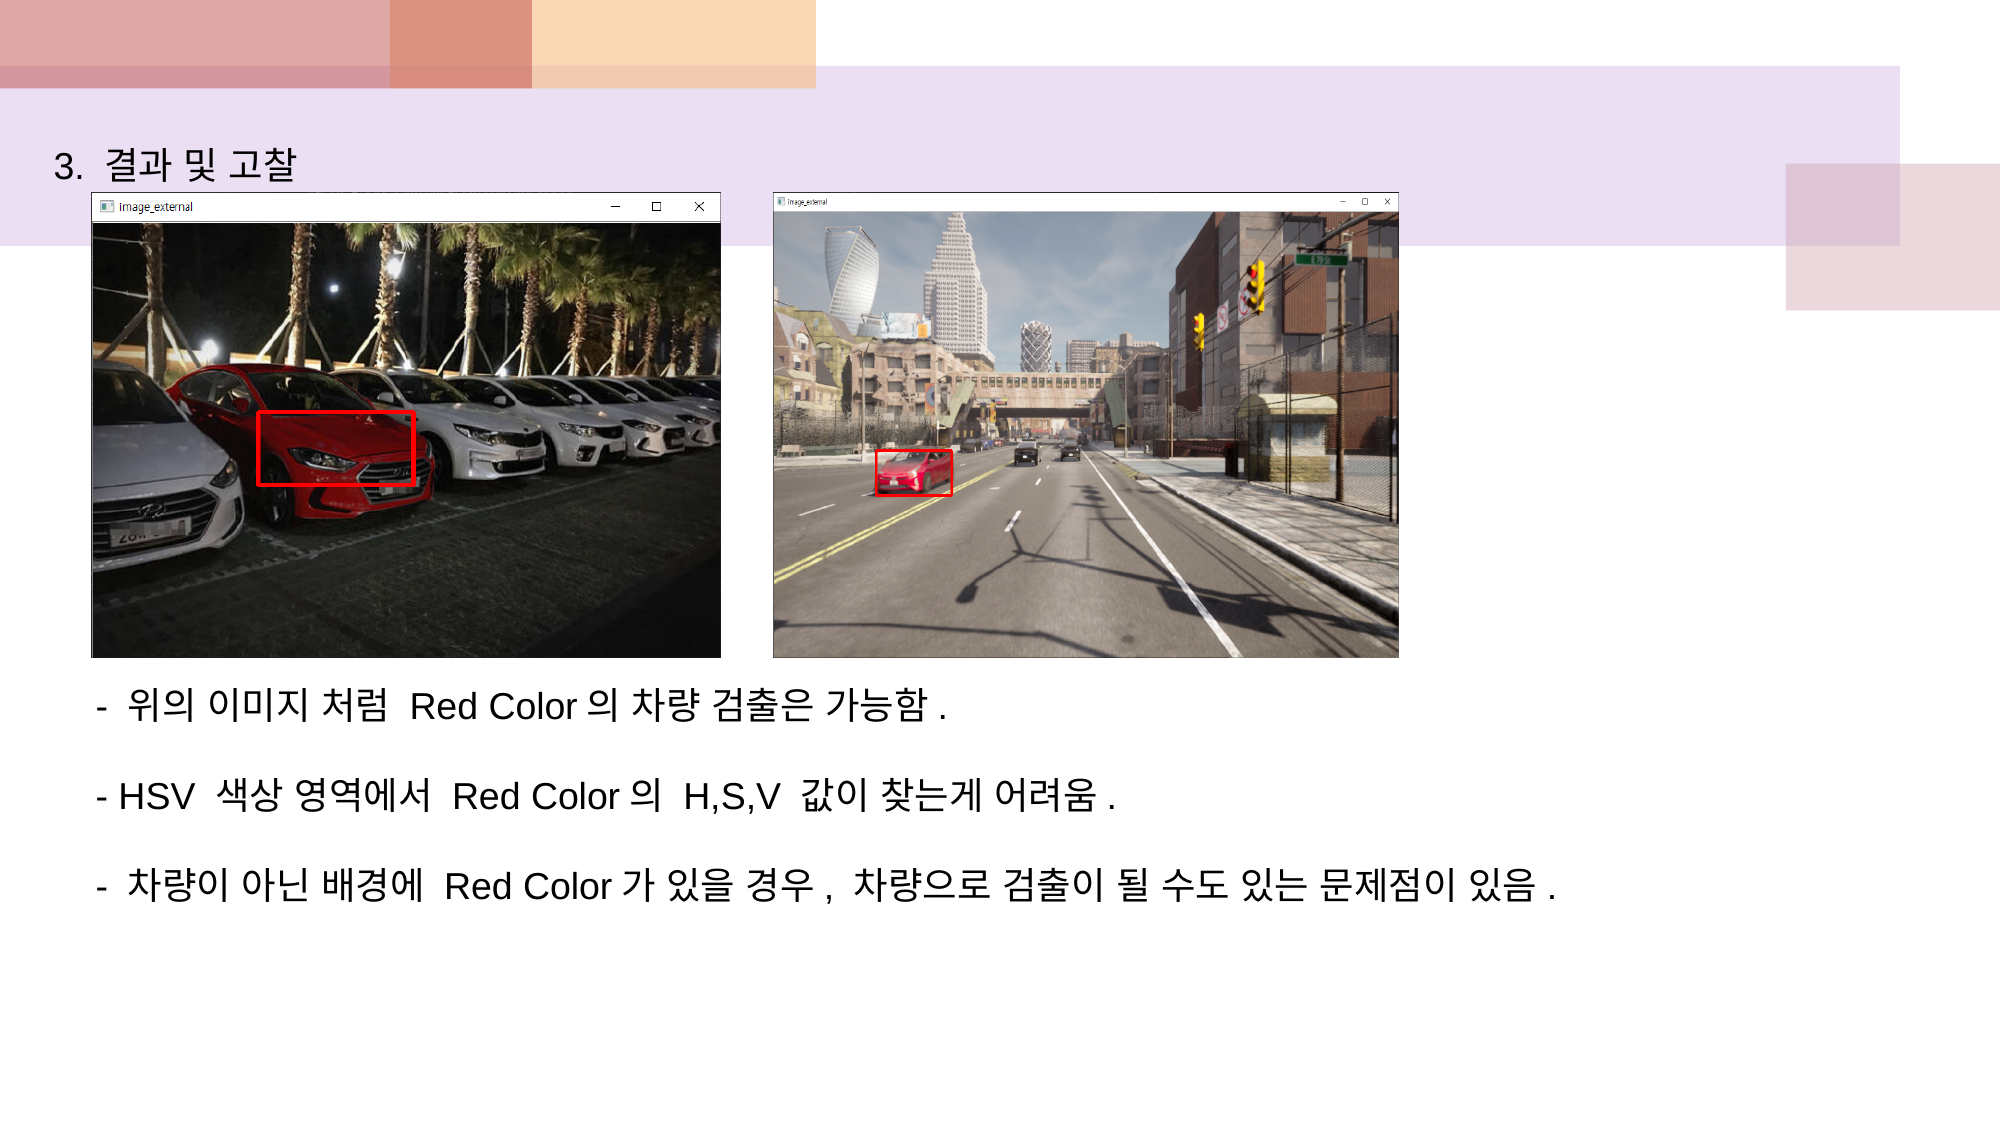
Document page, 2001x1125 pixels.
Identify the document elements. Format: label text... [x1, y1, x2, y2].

picture [773, 192, 1399, 659]
text_box 3. 결과 및 고찰 - 위의 이미지 처럼 Red Color의 차량 검출은 가능함. - HSV 색상 영역에서 Red Color의 H,S,V 값이 찾는게 어려움. - 차량이 아닌 배경에 Red Color가 있을 경우, 차량으로 검출이 될 수도 있는 문제점이 있음. [38, 134, 1919, 915]
picture [91, 192, 722, 659]
